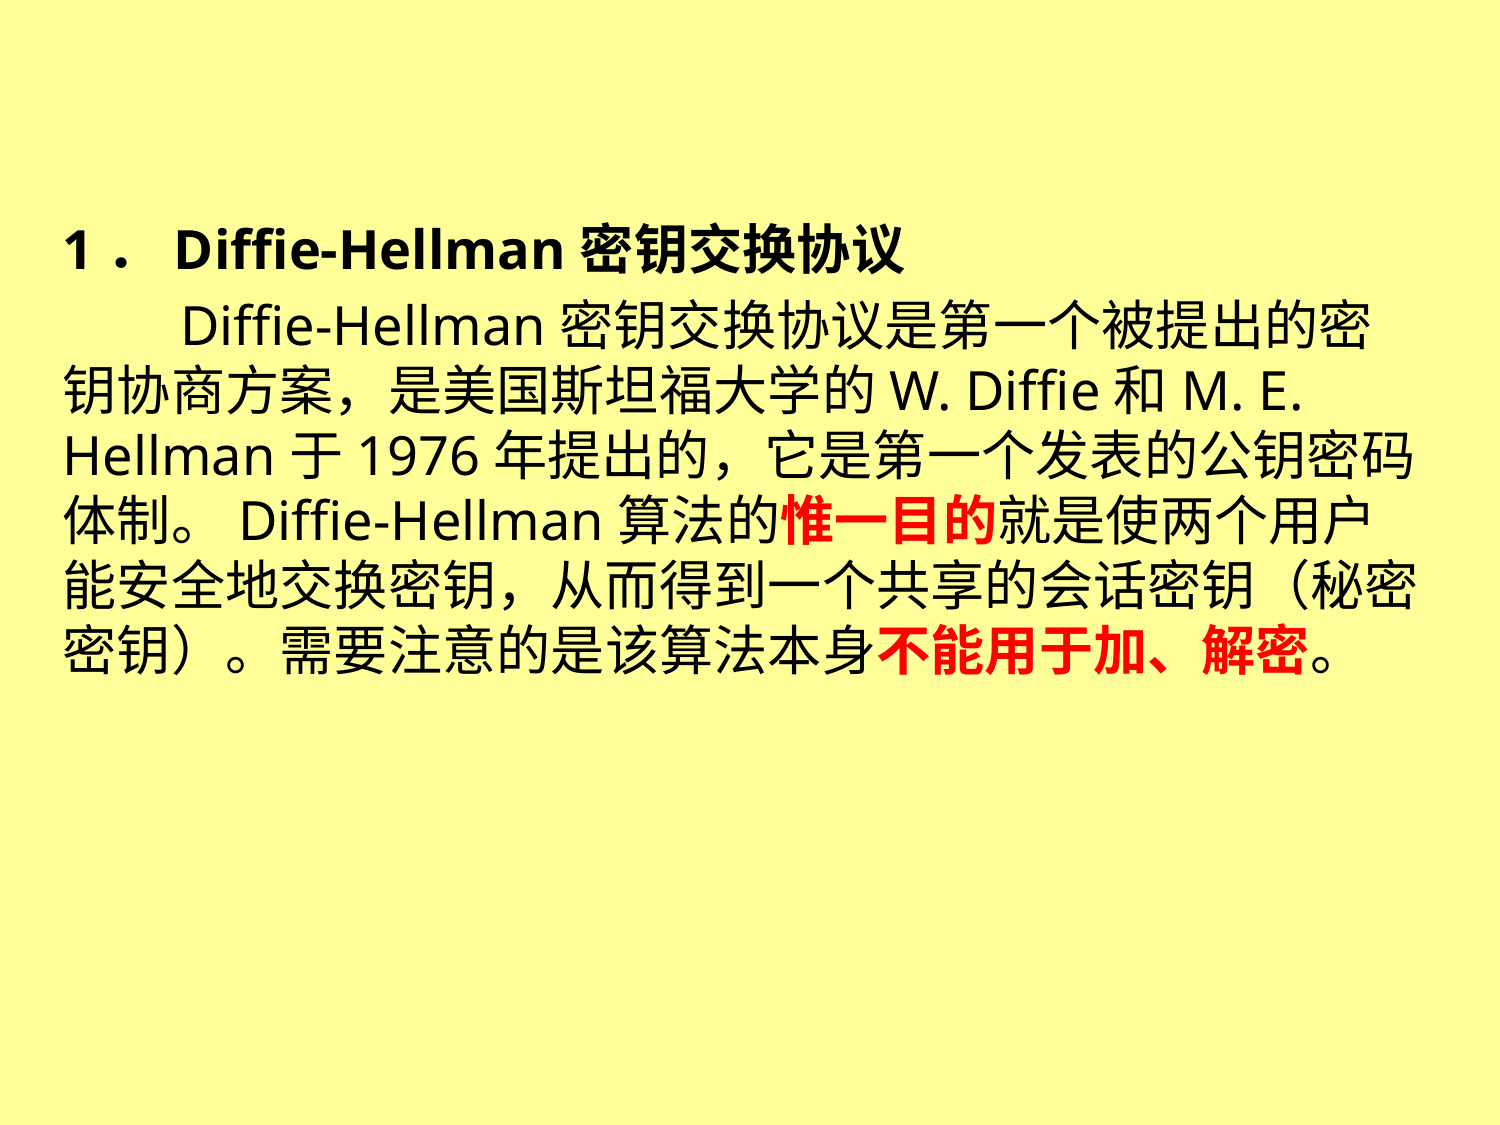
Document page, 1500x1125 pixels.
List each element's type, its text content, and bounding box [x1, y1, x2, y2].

list 1．Diffie-Hellman密钥交换协议 Diffie-Hellman密钥交换协议是第一个被提出的密钥协商方案，是美国斯坦福大学的W. Diffie和M. E. Hellman于1976年提出的，它是第一个发表的公钥密码体制。Diffie-Hellman算法的惟一目的就是使两个用户能安全地交换密钥，从而得到一个共享的会话密钥（秘密密钥）。需要注意的是该算法本身不能用于加、解密。 [47, 208, 1436, 1000]
